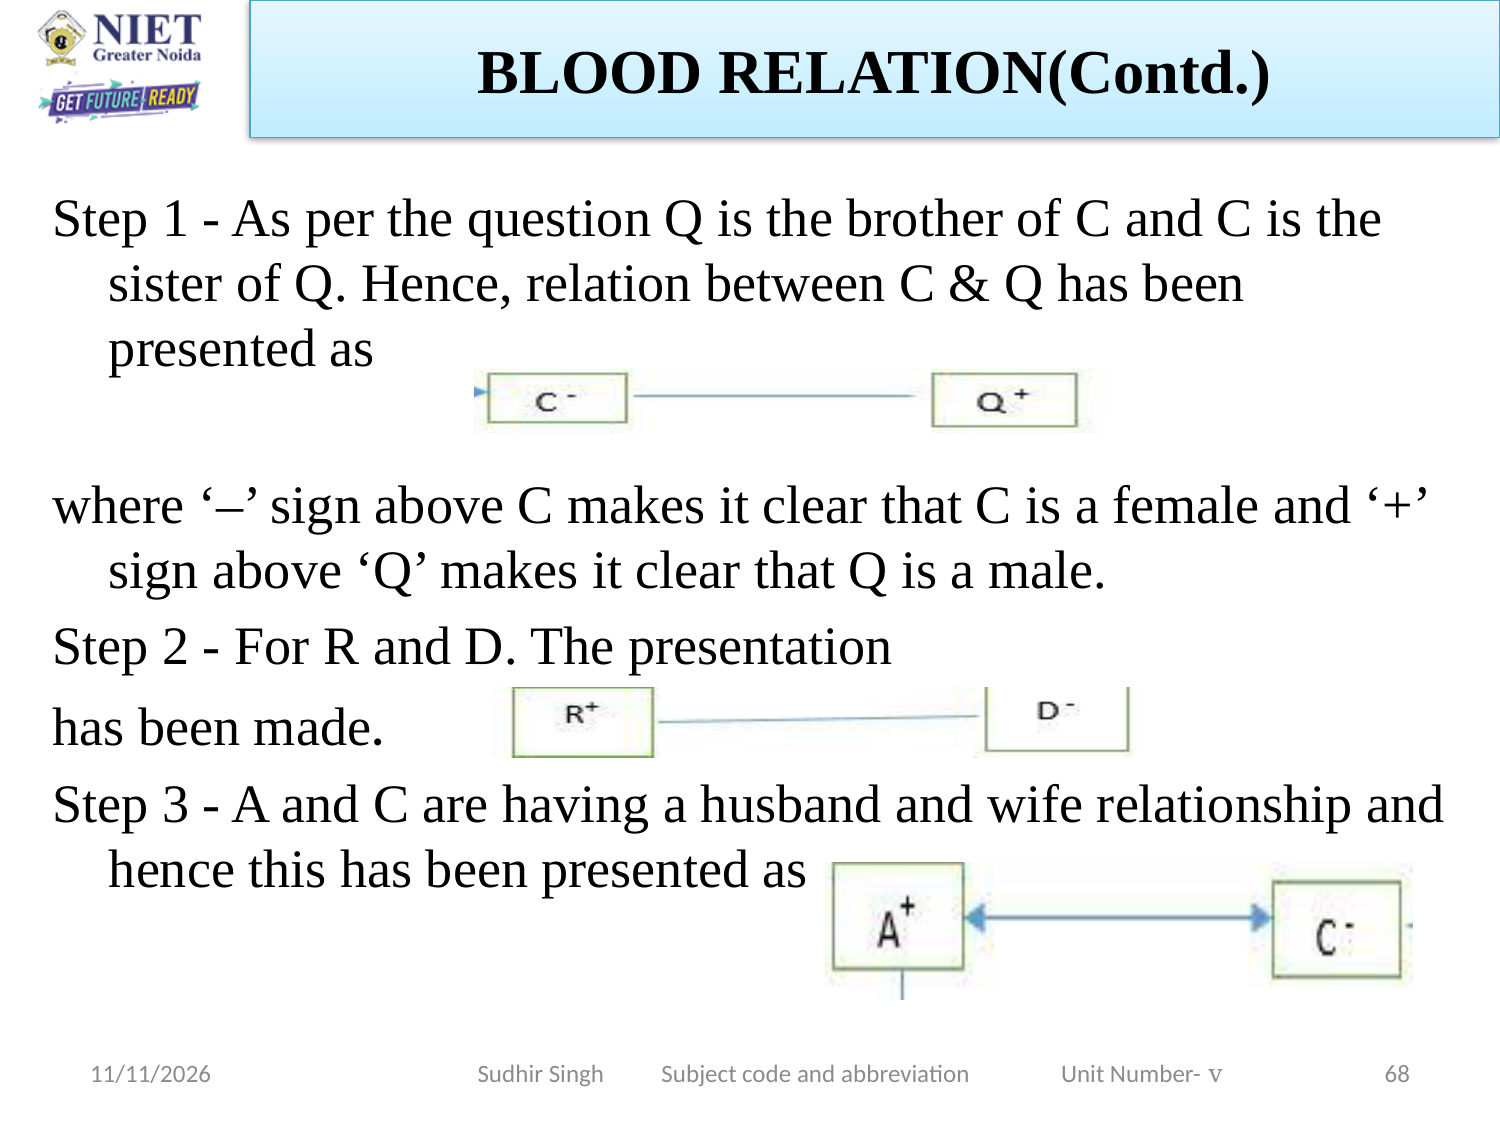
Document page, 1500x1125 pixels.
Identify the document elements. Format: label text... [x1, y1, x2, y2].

picture [0, 0, 238, 135]
footer Sudhir Singh Subject code and abbreviation Unit Number- ⅴ [324, 1042, 1074, 1103]
slide_number 68 [1074, 1042, 1425, 1103]
title BLOOD RELATION(Contd.) [249, 0, 1500, 138]
list Step 1 - As per the question Q is the brother of C and C is the sister of Q. Hence, relation between C & Q has been presented as where ‘–’ sign above C makes it clear that C is a female and ‘+’ sign above ‘Q’ makes it clear that Q is a male. Step 2 - For R and D. The presentation has been made. Step 3 - A and C are having a husband and wife relationship and hence this has been presented as [37, 174, 1463, 1038]
picture [824, 862, 1413, 1001]
picture [474, 337, 1113, 454]
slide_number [75, 1042, 324, 1103]
picture [449, 687, 1138, 759]
